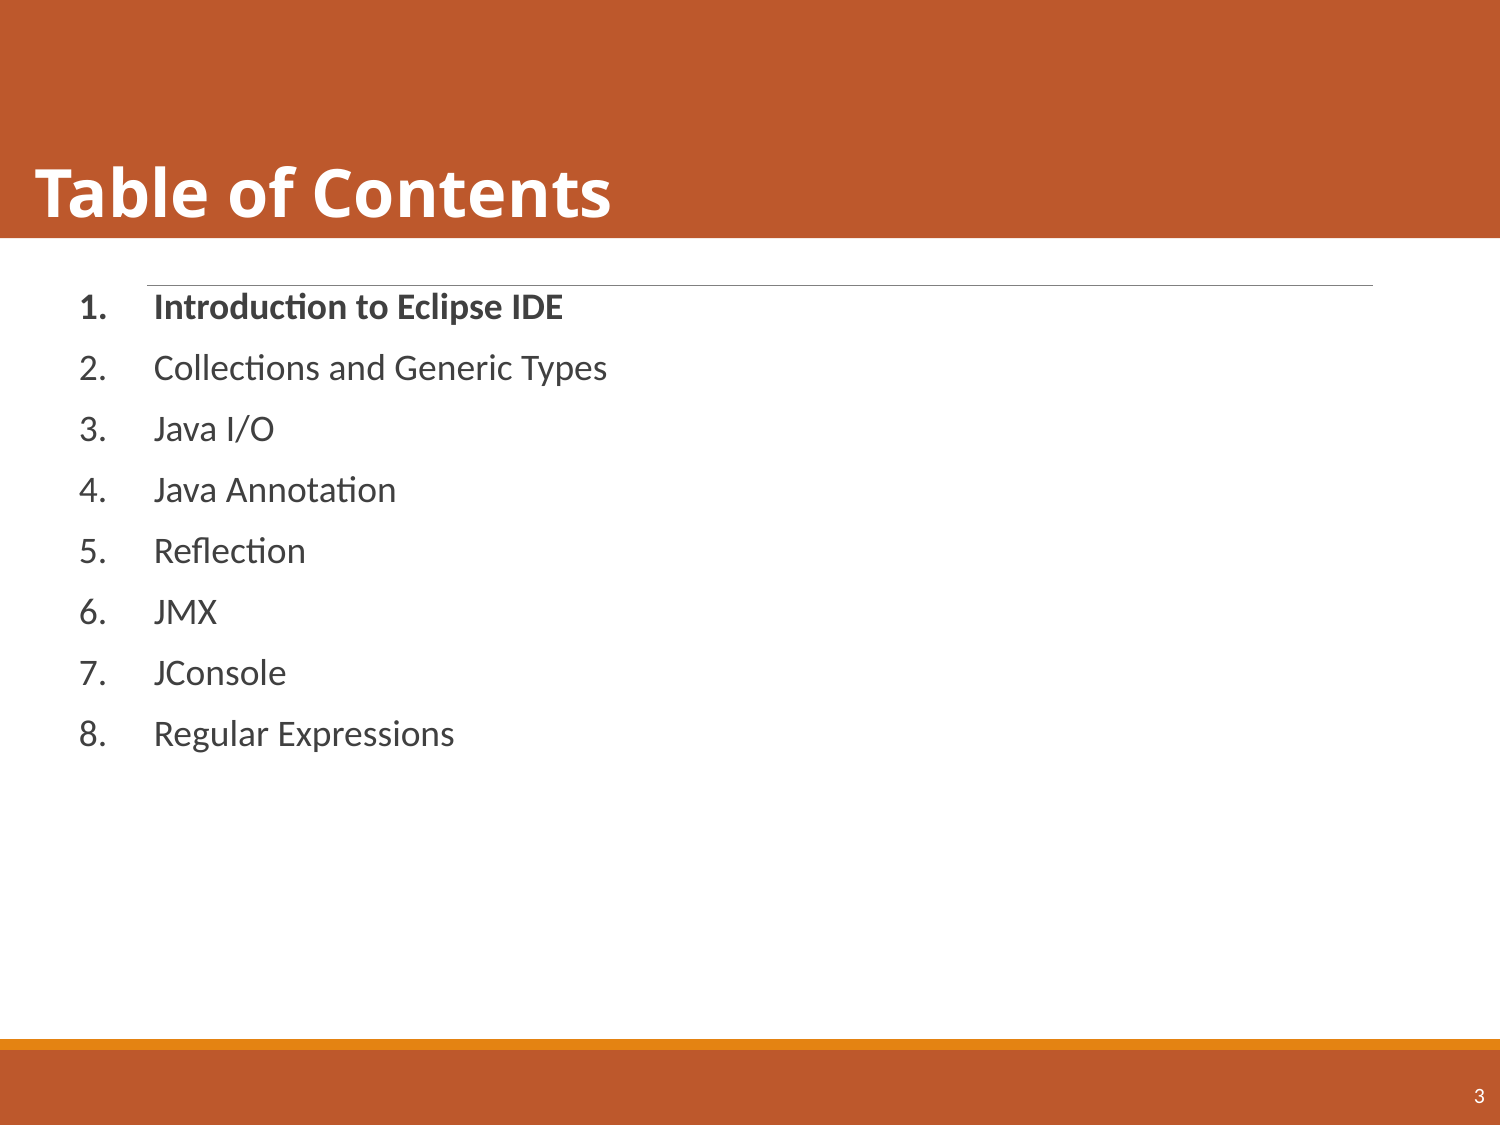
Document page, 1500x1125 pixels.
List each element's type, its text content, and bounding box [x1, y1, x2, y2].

slide_number 3 [1420, 1065, 1500, 1125]
text_box Introduction to Eclipse IDE Collections and Generic Types Java I/O Java Annotation Reflection JMX JConsole Regular Expressions [50, 283, 1438, 761]
list Table of Contents [0, 0, 1500, 239]
